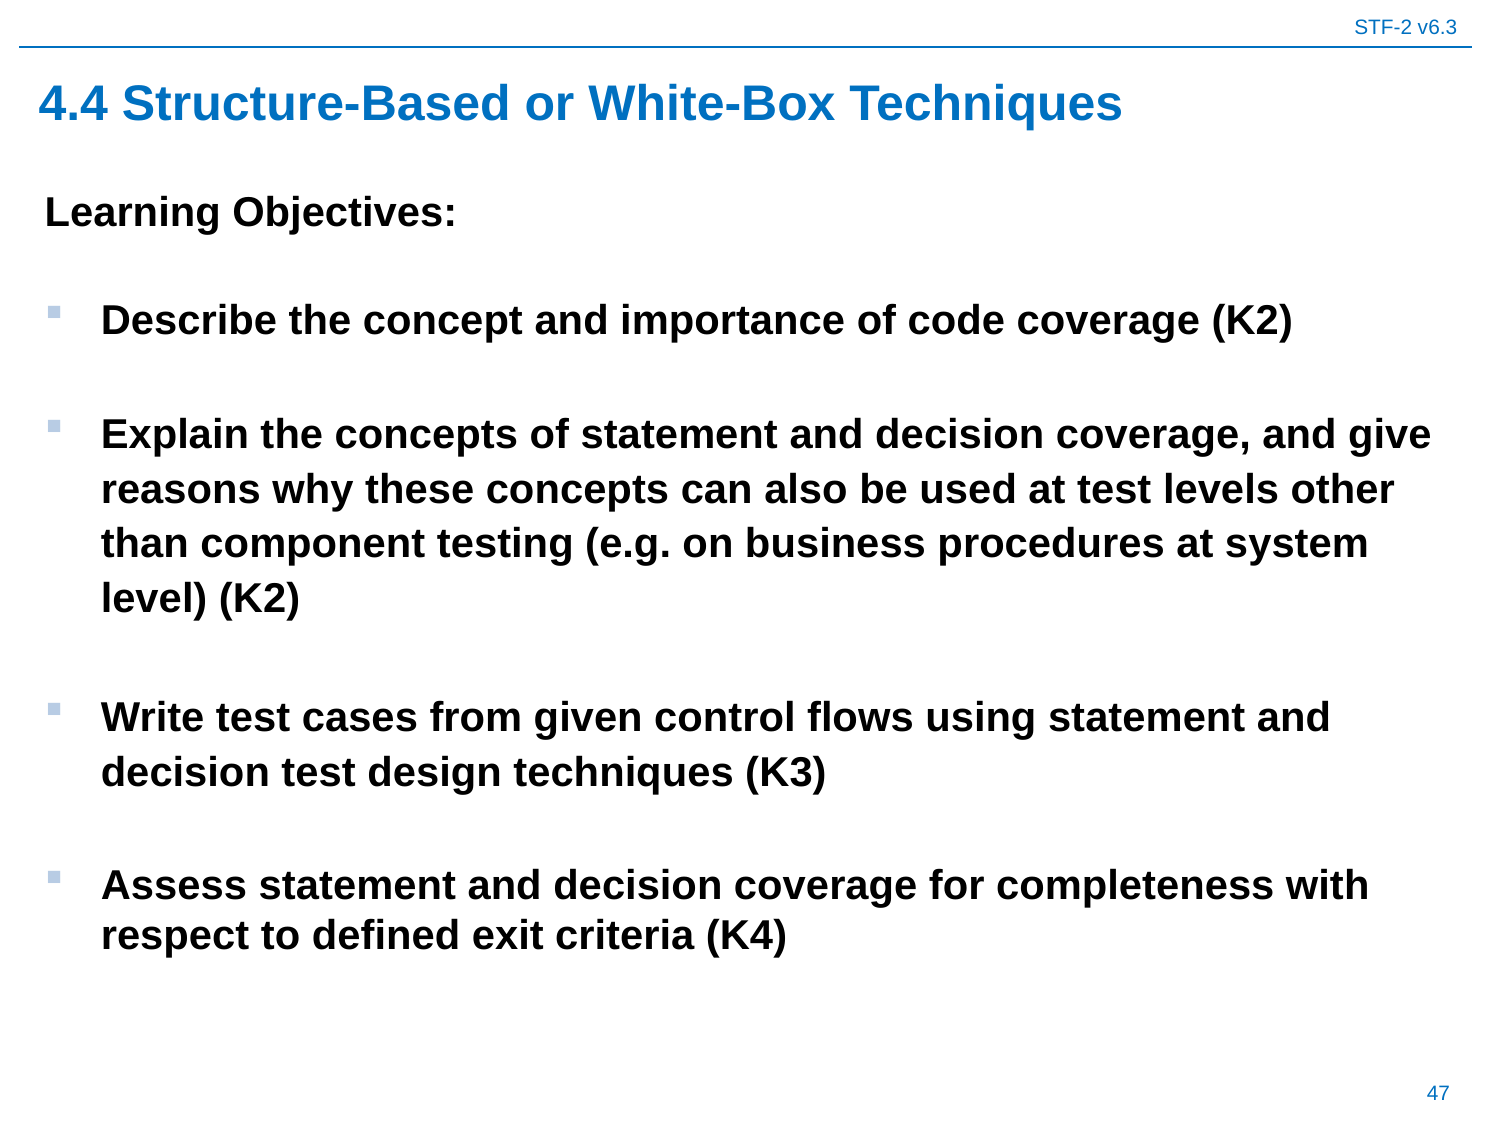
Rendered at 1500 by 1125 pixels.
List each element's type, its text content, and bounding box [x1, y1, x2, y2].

title 4.4 Structure-Based or White-Box Techniques [23, 59, 1465, 142]
list Learning Objectives: Describe the concept and importance of code coverage (K2) Explain the concepts of statement and decision coverage, and give reasons why these concepts can also be used at test levels other than component testing (e.g. on business procedures at system level) (K2) Write test cases from given control flows using statement and decision test design techniques (K3) Assess statement and decision coverage for completeness with respect to defined exit criteria (K4) [29, 177, 1477, 1063]
